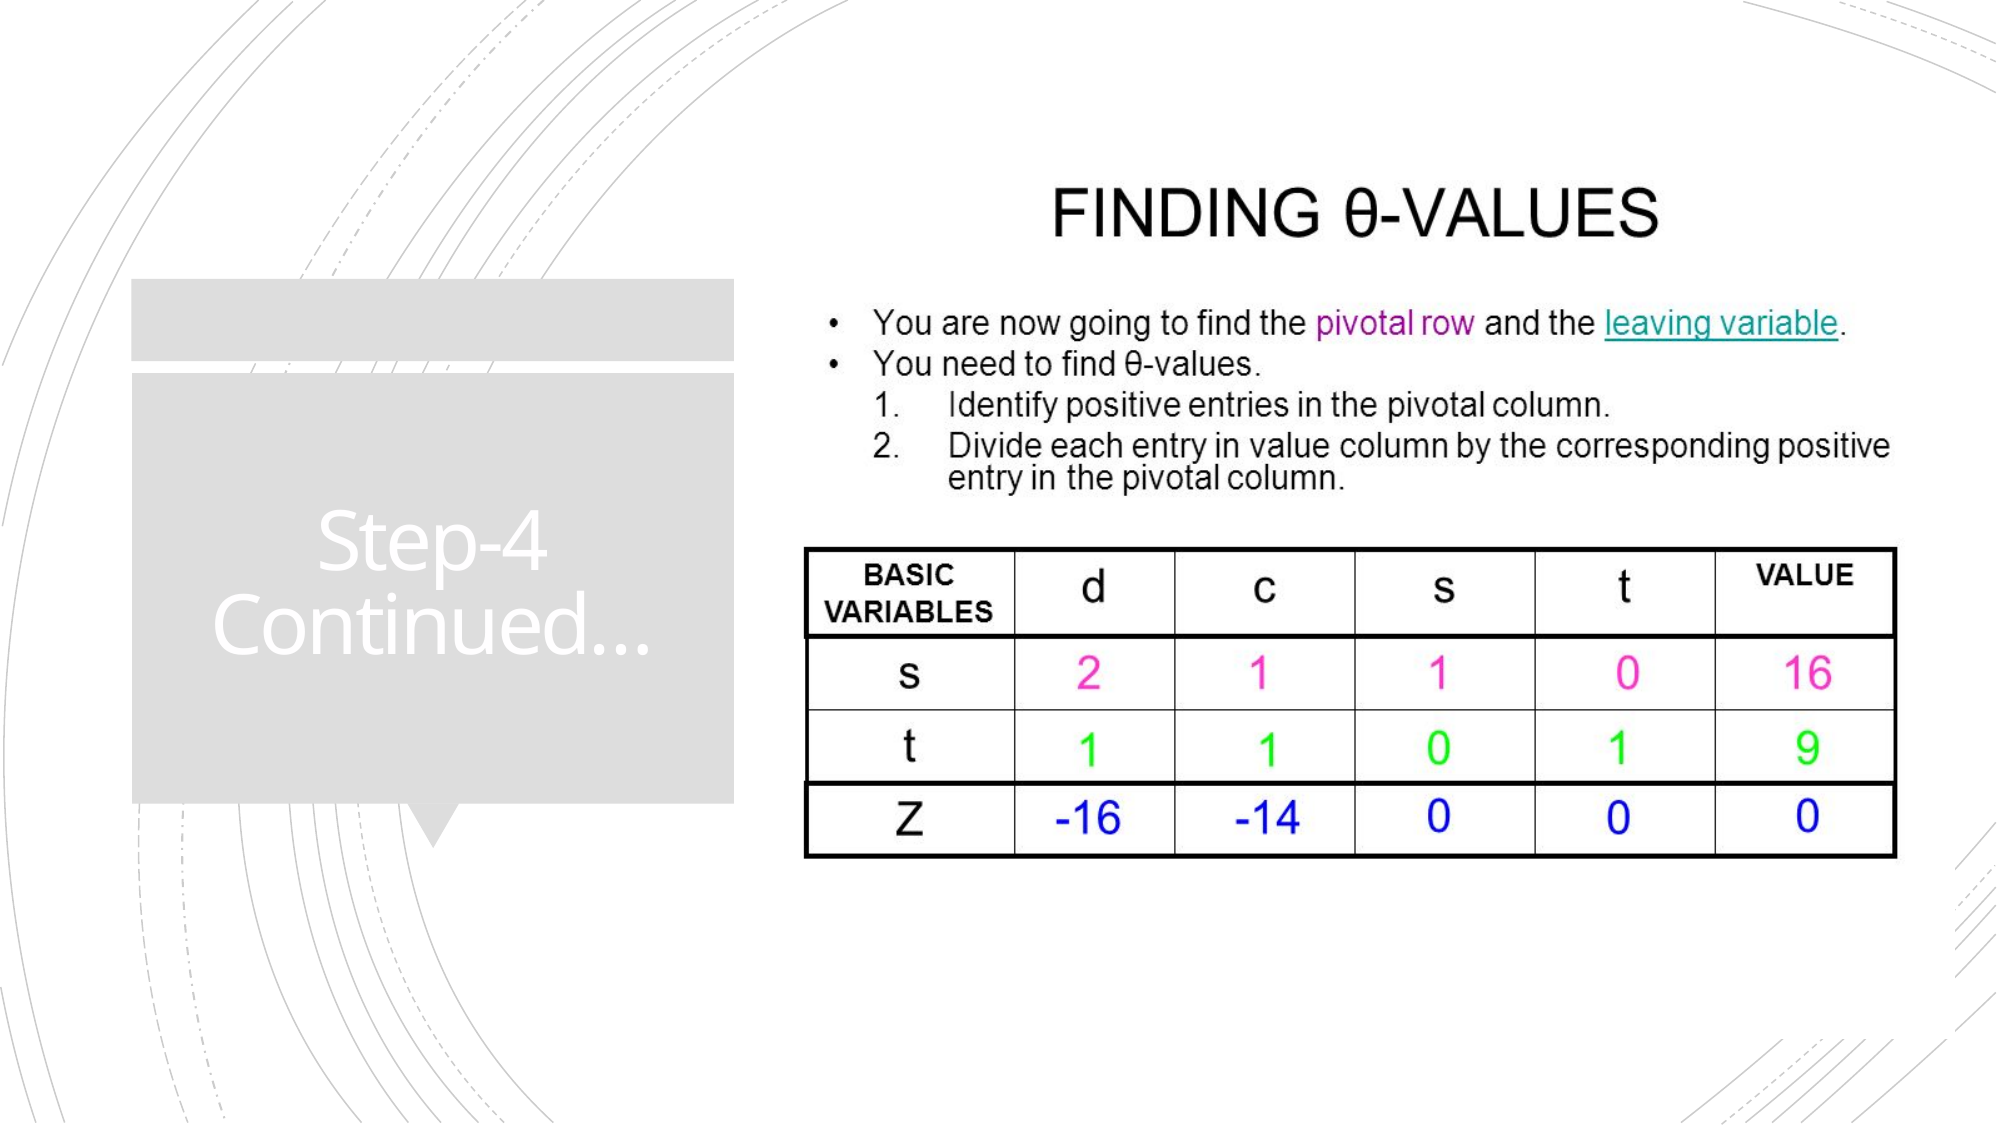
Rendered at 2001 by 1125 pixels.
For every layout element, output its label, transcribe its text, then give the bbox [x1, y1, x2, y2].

title Step-4 Continued… [145, 385, 720, 789]
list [754, 119, 1955, 1040]
